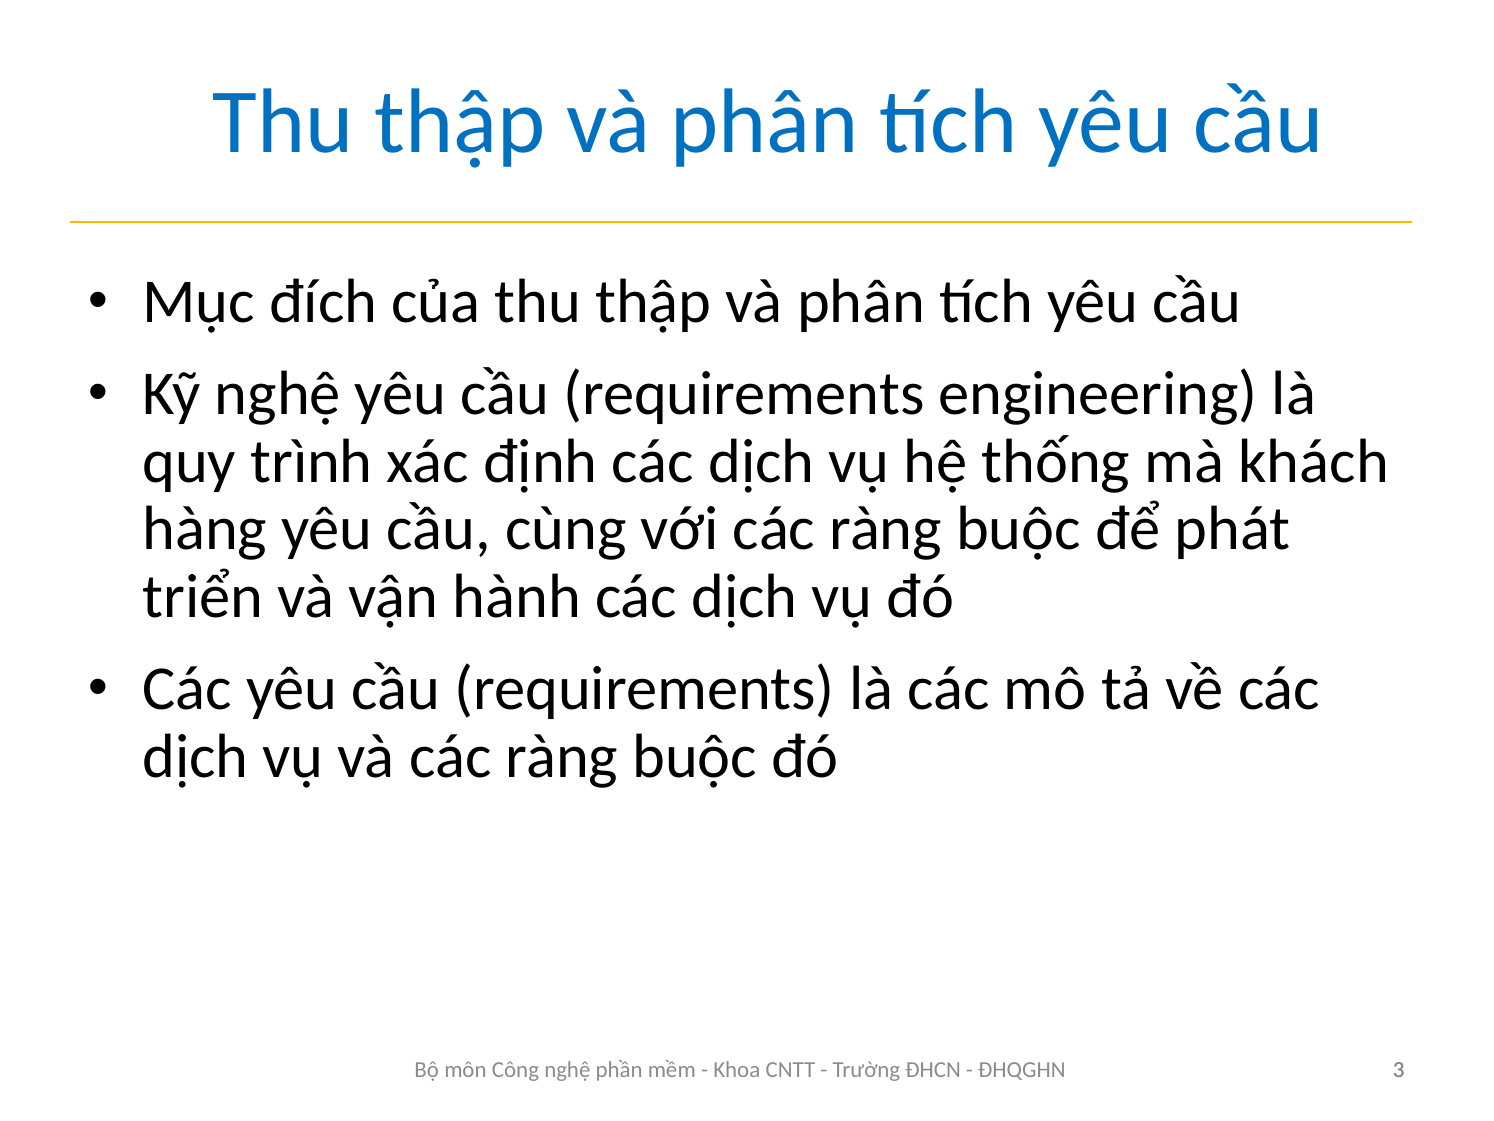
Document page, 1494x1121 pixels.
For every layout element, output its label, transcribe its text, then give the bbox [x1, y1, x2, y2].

text_box Mục đích của thu thập và phân tích yêu cầu Kỹ nghệ yêu cầu (requirements engineering) là quy trình xác định các dịch vụ hệ thống mà khách hàng yêu cầu, cùng với các ràng buộc để phát triển và vận hành các dịch vụ đó Các yêu cầu (requirements) là các mô tả về các dịch vụ và các ràng buộc đó [74, 261, 1420, 1002]
slide_number 3 [1070, 1038, 1419, 1099]
title Thu thập và phân tích yêu cầu [96, 22, 1442, 210]
footer Bộ môn Công nghệ phần mềm - Khoa CNTT - Trường ĐHCN - ĐHQGHN [384, 1038, 1070, 1099]
